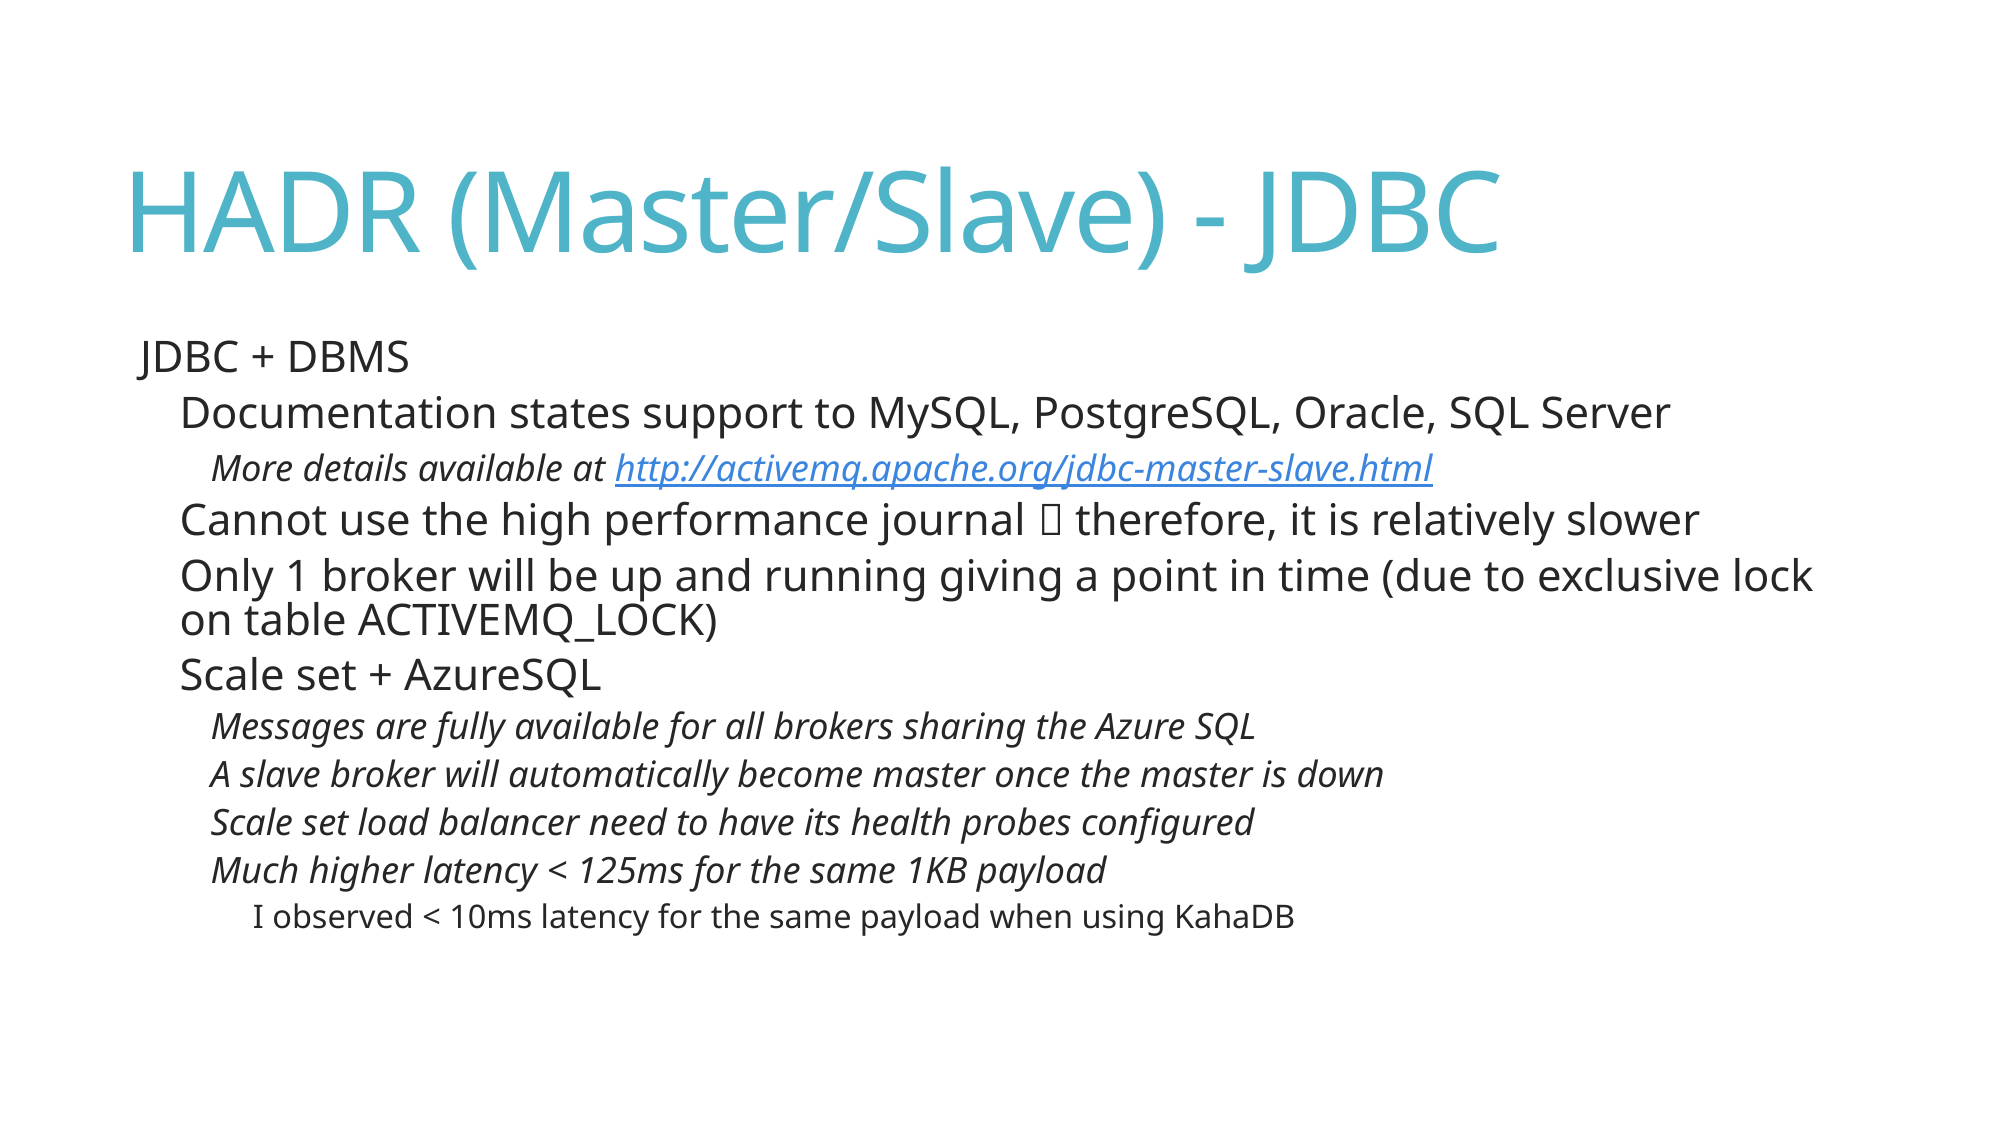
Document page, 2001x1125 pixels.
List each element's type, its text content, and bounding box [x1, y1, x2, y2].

list JDBC + DBMS Documentation states support to MySQL, PostgreSQL, Oracle, SQL Server More details available at http://activemq.apache.org/jdbc-master-slave.html Cannot use the high performance journal  therefore, it is relatively slower Only 1 broker will be up and running giving a point in time (due to exclusive lock on table ACTIVEMQ_LOCK) Scale set + AzureSQL Messages are fully available for all brokers sharing the Azure SQL A slave broker will automatically become master once the master is down Scale set load balancer need to have its health probes configured Much higher latency < 125ms for the same 1KB payload I observed < 10ms latency for the same payload when using KahaDB [111, 329, 1876, 948]
title HADR (Master/Slave) - JDBC [107, 81, 1875, 354]
